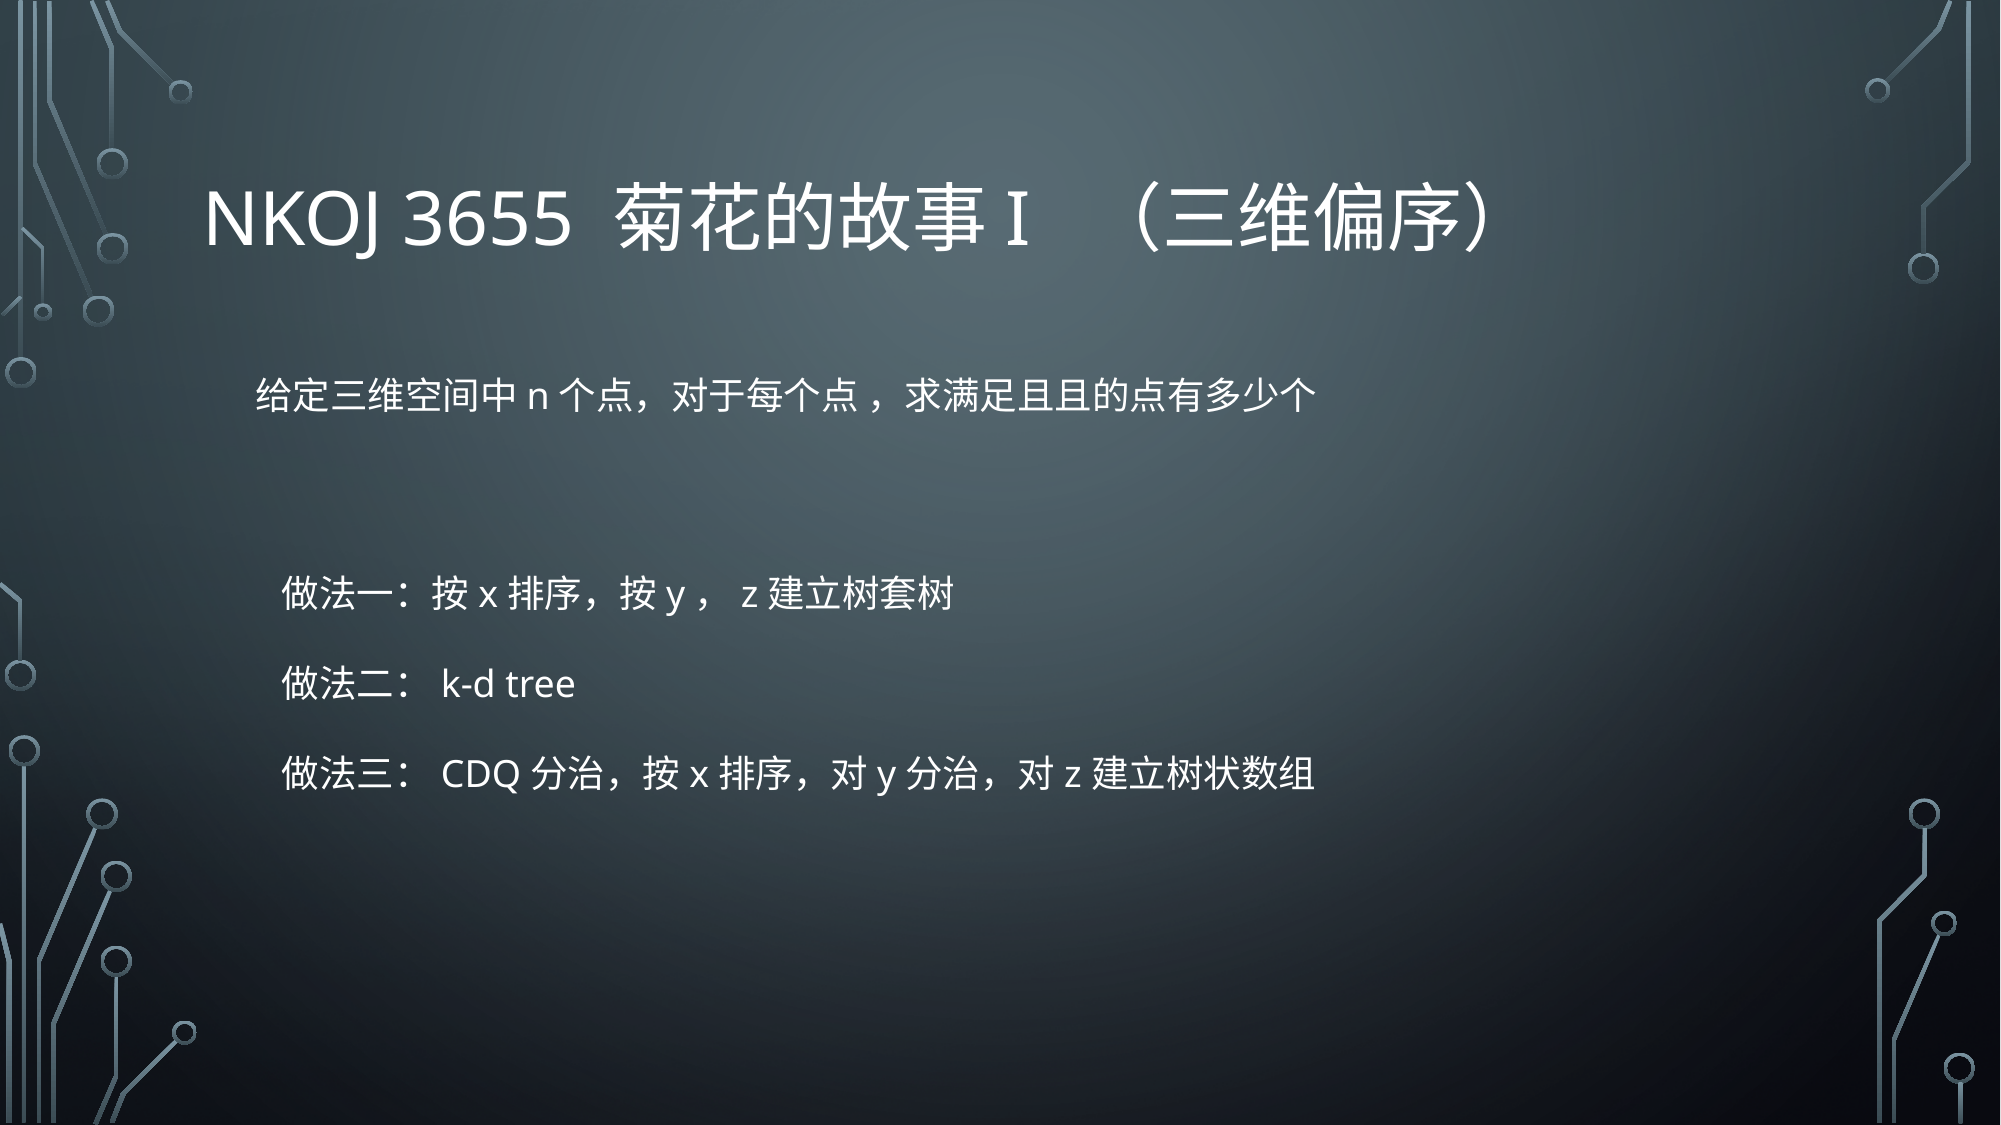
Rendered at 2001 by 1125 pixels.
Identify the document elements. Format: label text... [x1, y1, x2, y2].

title NKOJ 3655 菊花的故事I （三维偏序） [187, 101, 1813, 341]
